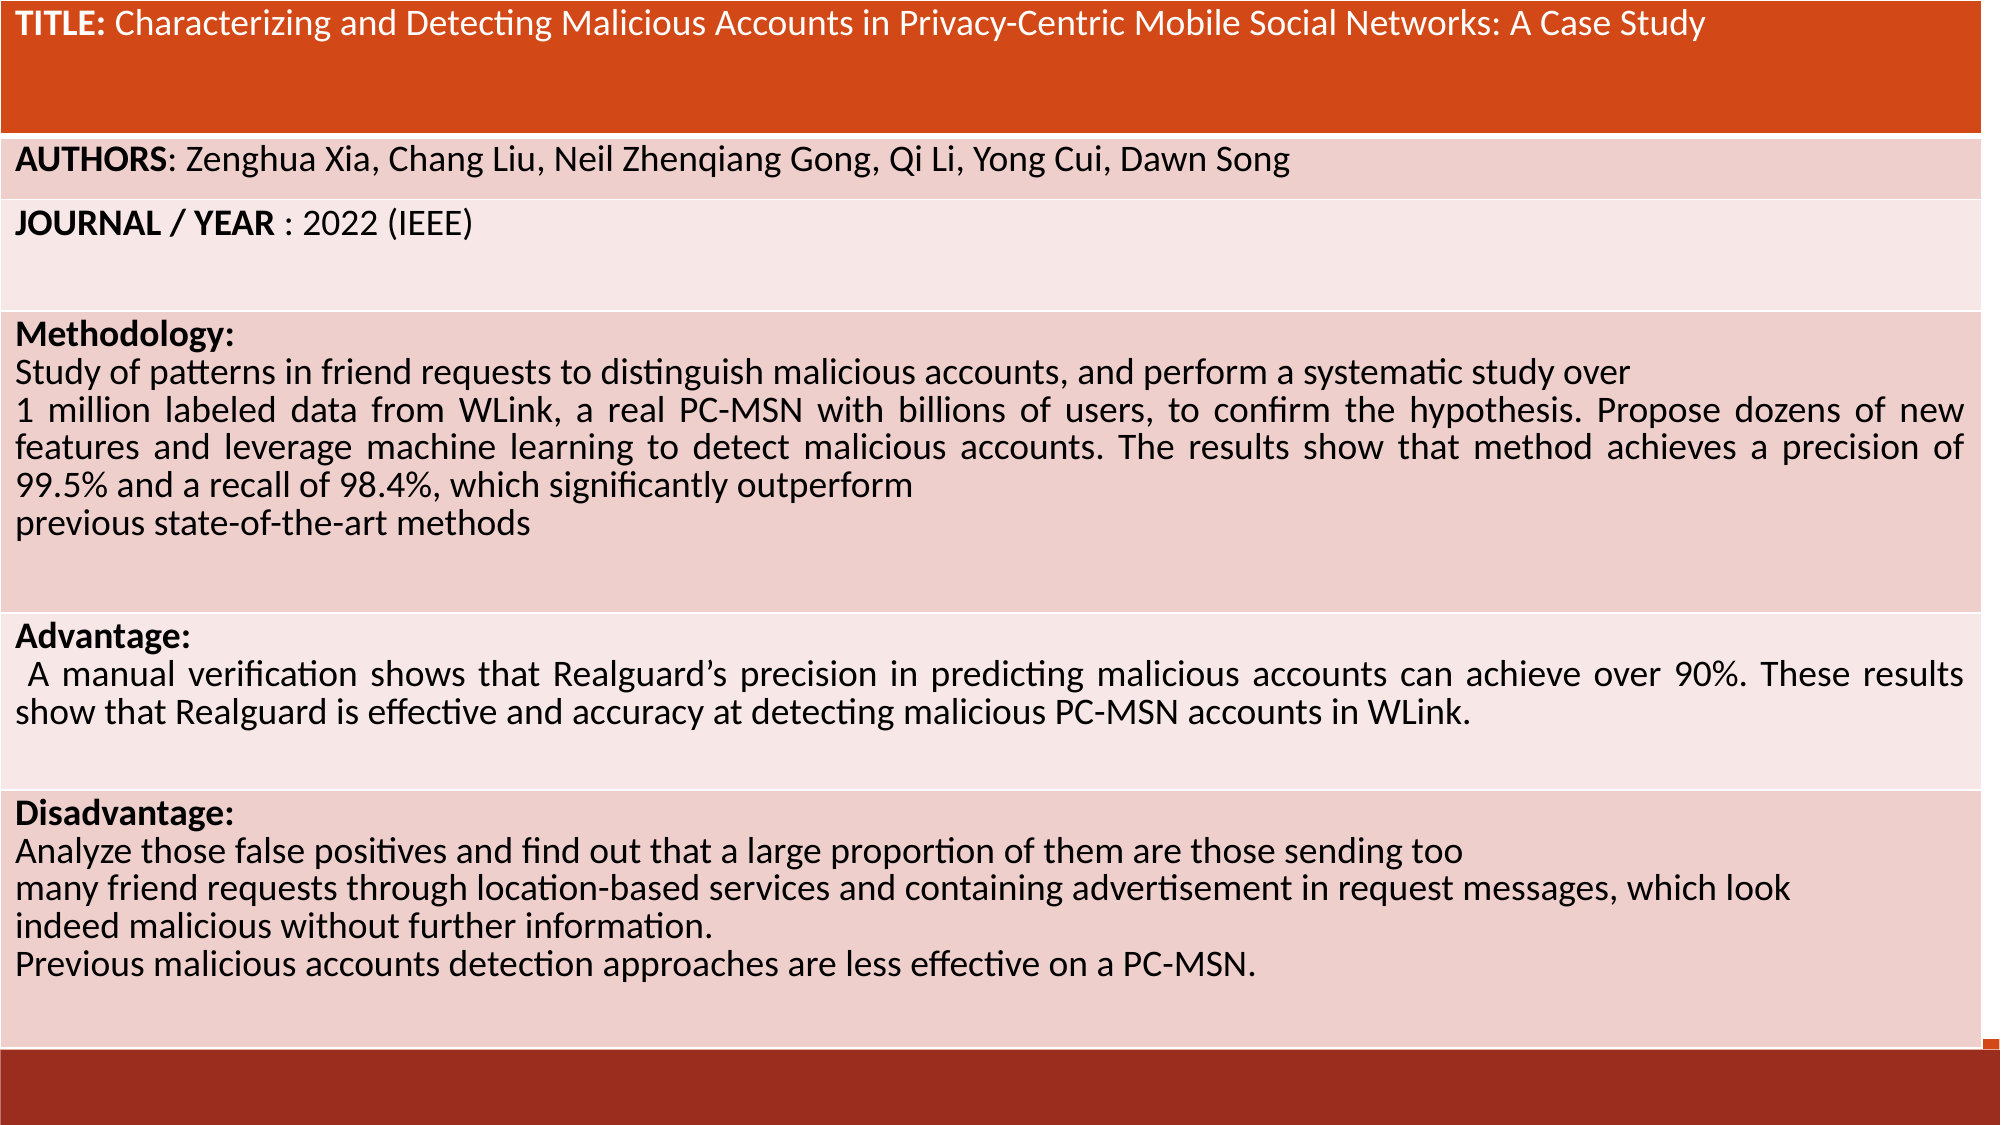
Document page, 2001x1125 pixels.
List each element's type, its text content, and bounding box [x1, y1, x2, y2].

table_cell Advantage: A manual verification shows that Realguard’s precision in predicting malicious accounts can achieve over 90%. These results show that Realguard is effective and accuracy at detecting malicious PC-MSN accounts in WLink. [1, 614, 1981, 789]
table_cell Disadvantage: Analyze those false positives and find out that a large proportion of them are those sending too many friend requests through location-based services and containing advertisement in request messages, which look indeed malicious without further information. Previous malicious accounts detection approaches are less effective on a PC-MSN. [1, 791, 1981, 1047]
table_cell Methodology: Study of patterns in friend requests to distinguish malicious accounts, and perform a systematic study over 1 million labeled data from WLink, a real PC-MSN with billions of users, to confirm the hypothesis. Propose dozens of new features and leverage machine learning to detect malicious accounts. The results show that method achieves a precision of 99.5% and a recall of 98.4%, which significantly outperform previous state-of-the-art methods [1, 312, 1981, 612]
table_cell AUTHORS: Zenghua Xia, Chang Liu, Neil Zhenqiang Gong, Qi Li, Yong Cui, Dawn Song [1, 139, 1981, 199]
table_header TITLE: Characterizing and Detecting Malicious Accounts in Privacy-Centric Mobile Social Networks: A Case Study [1, 1, 1981, 133]
table_cell JOURNAL / YEAR : 2022 (IEEE) [1, 200, 1981, 310]
